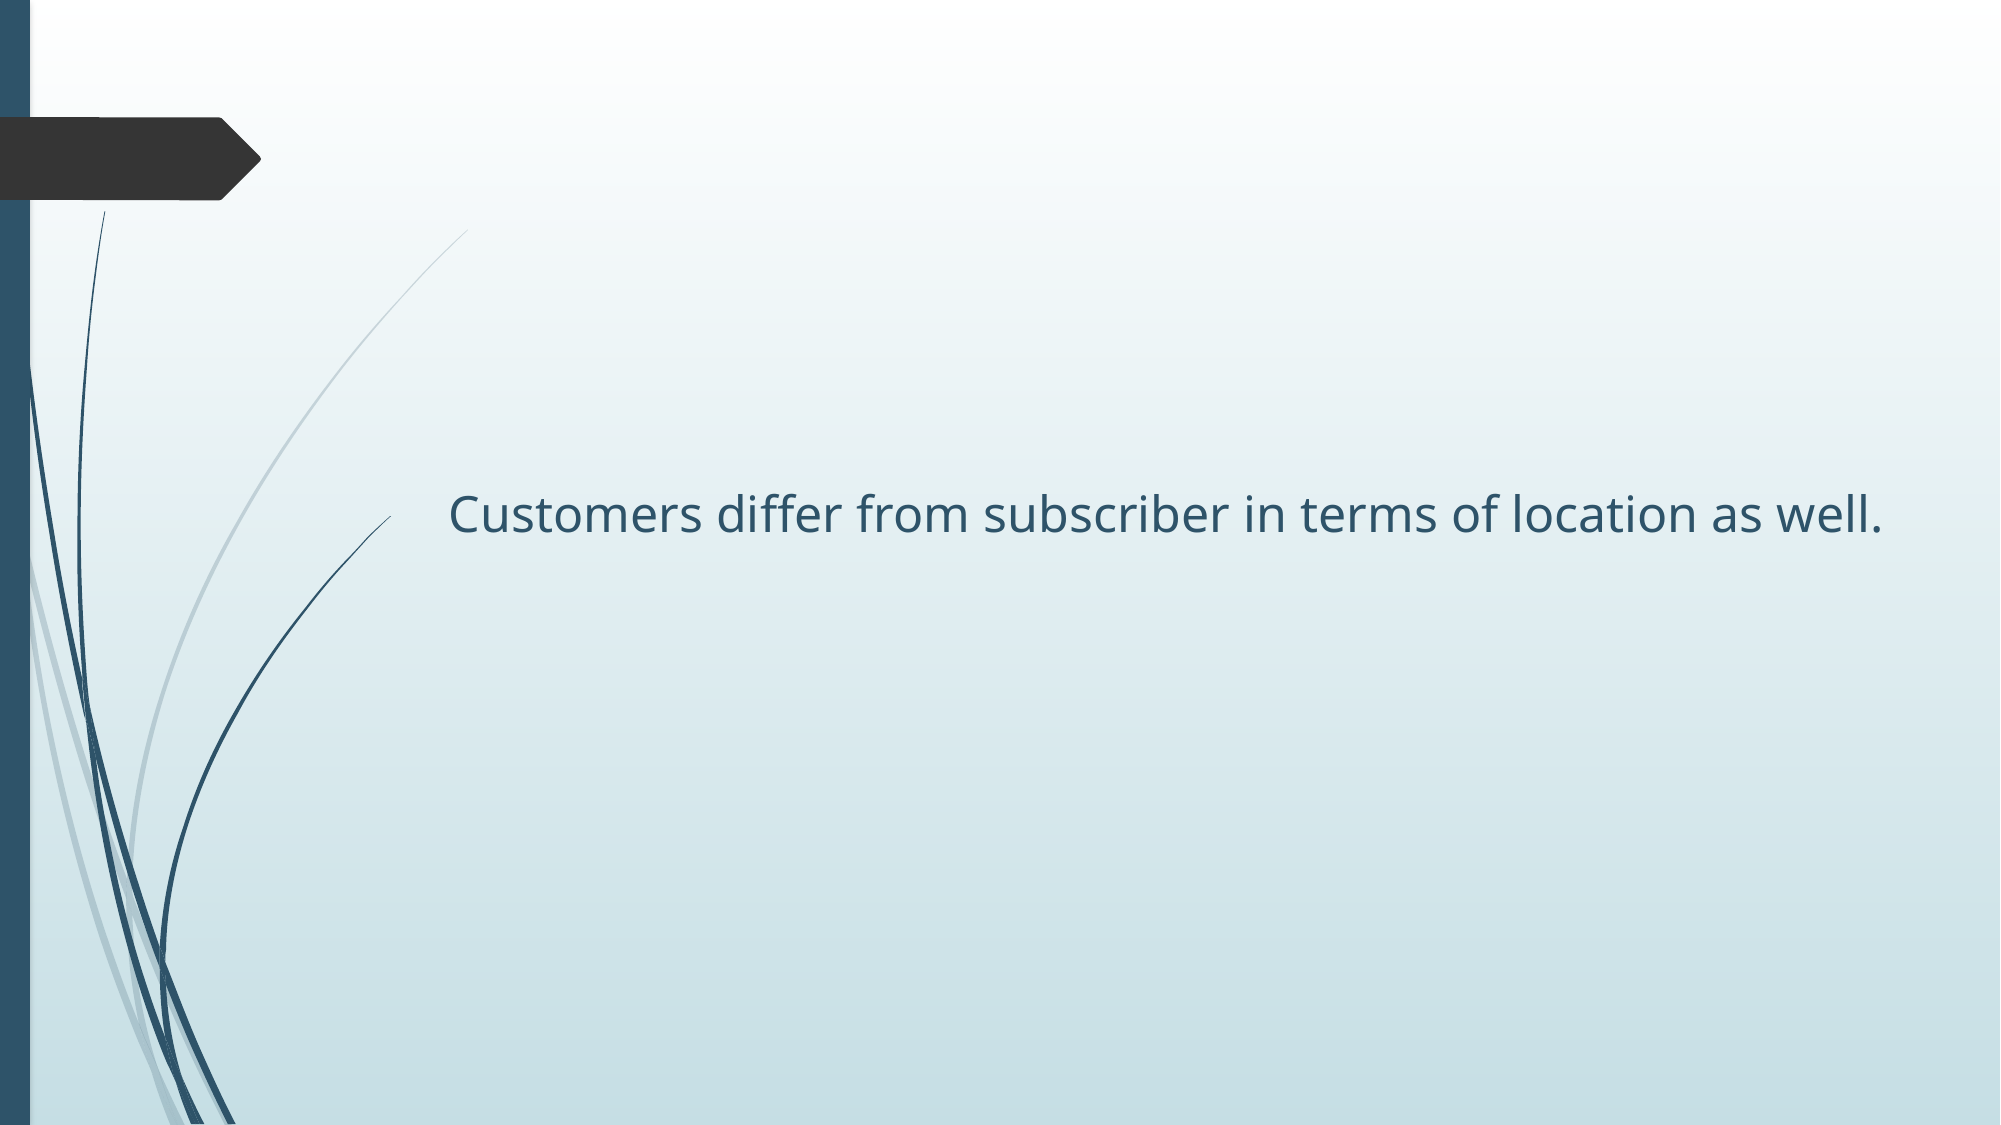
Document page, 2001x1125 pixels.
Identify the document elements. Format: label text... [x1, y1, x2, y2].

text_box Customers differ from subscriber in terms of location as well. [434, 474, 1900, 550]
